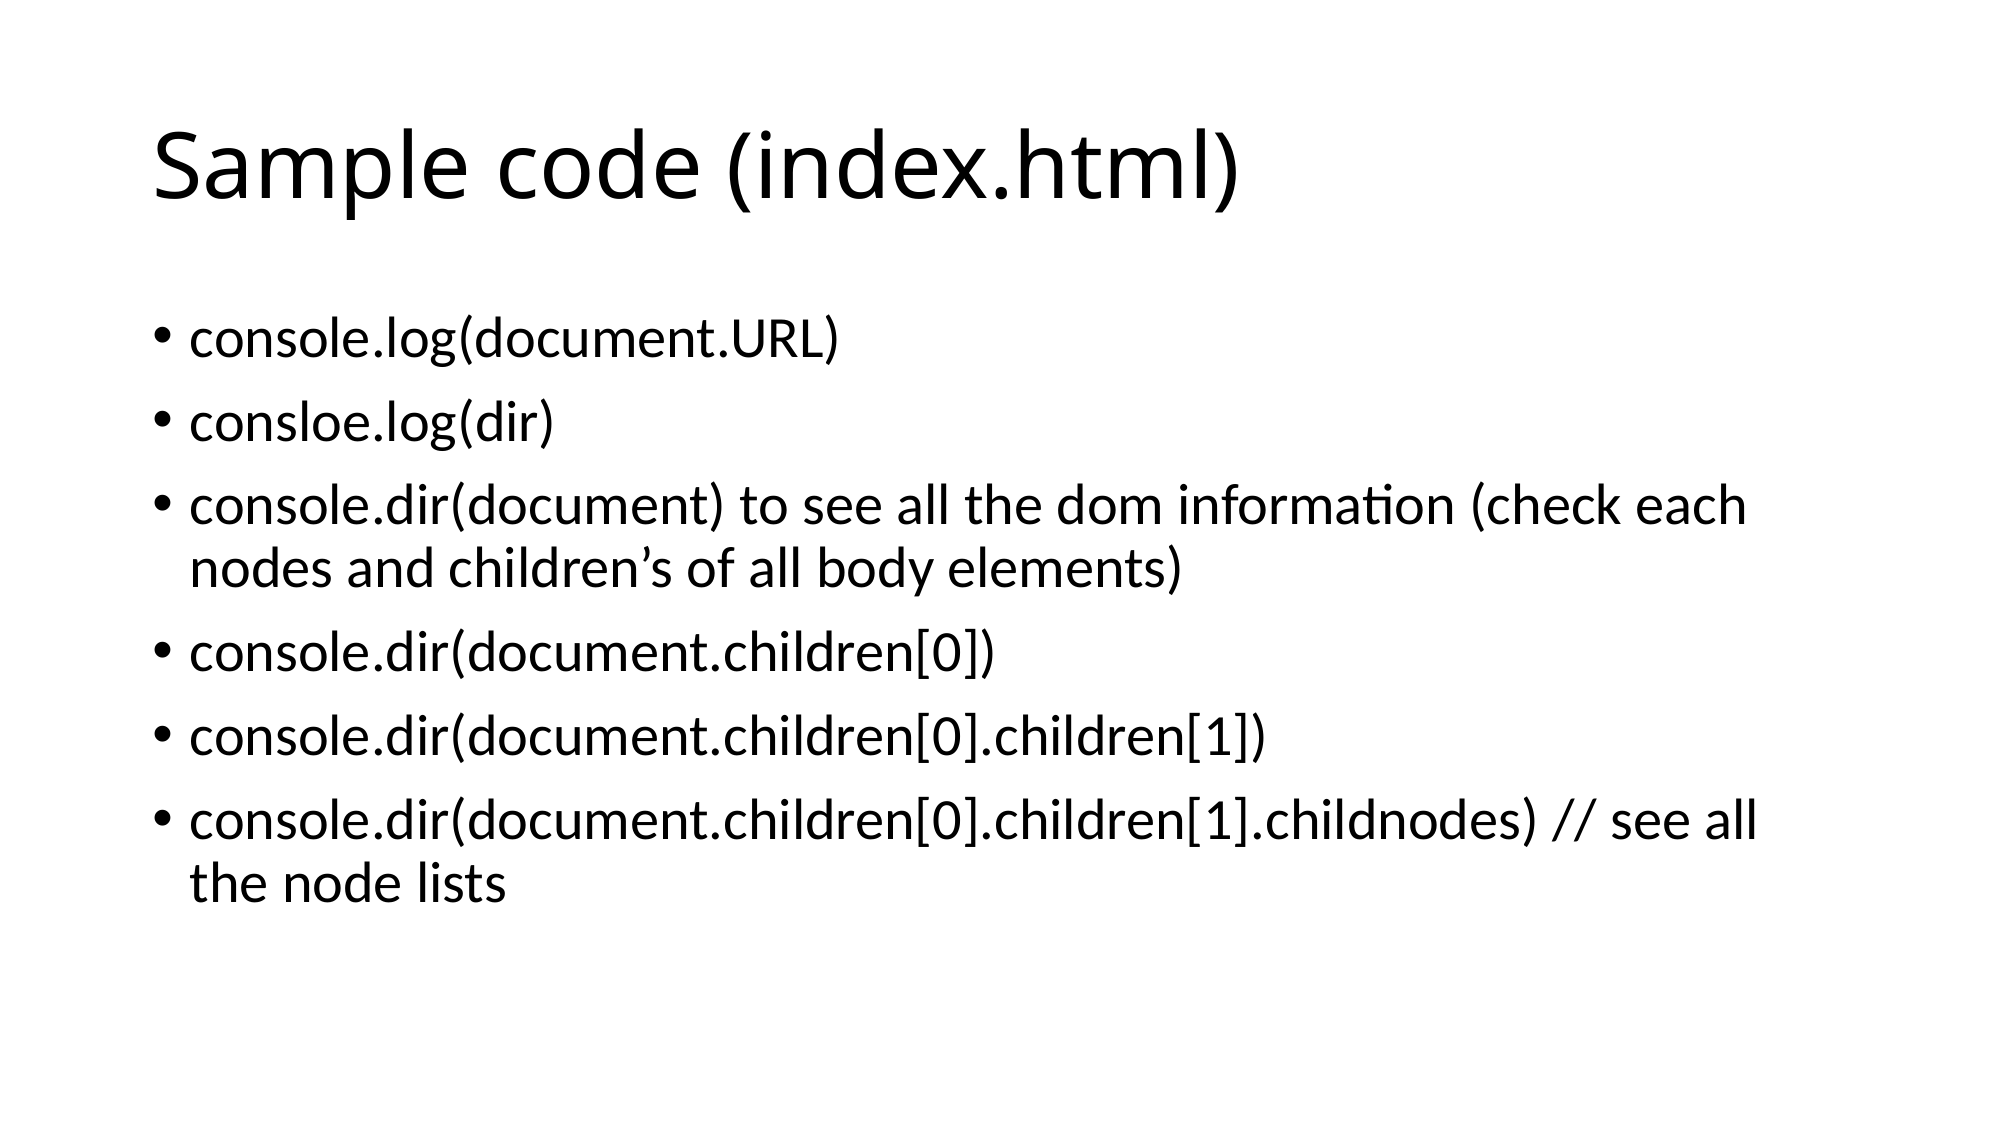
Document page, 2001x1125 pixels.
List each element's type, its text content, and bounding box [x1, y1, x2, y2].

title Sample code (index.html) [137, 59, 1863, 278]
list console.log(document.URL) consloe.log(dir) console.dir(document) to see all the dom information (check each nodes and children’s of all body elements) console.dir(document.children[0]) console.dir(document.children[0].children[1]) console.dir(document.children[0].children[1].childnodes) // see all the node lists [137, 299, 1863, 1014]
